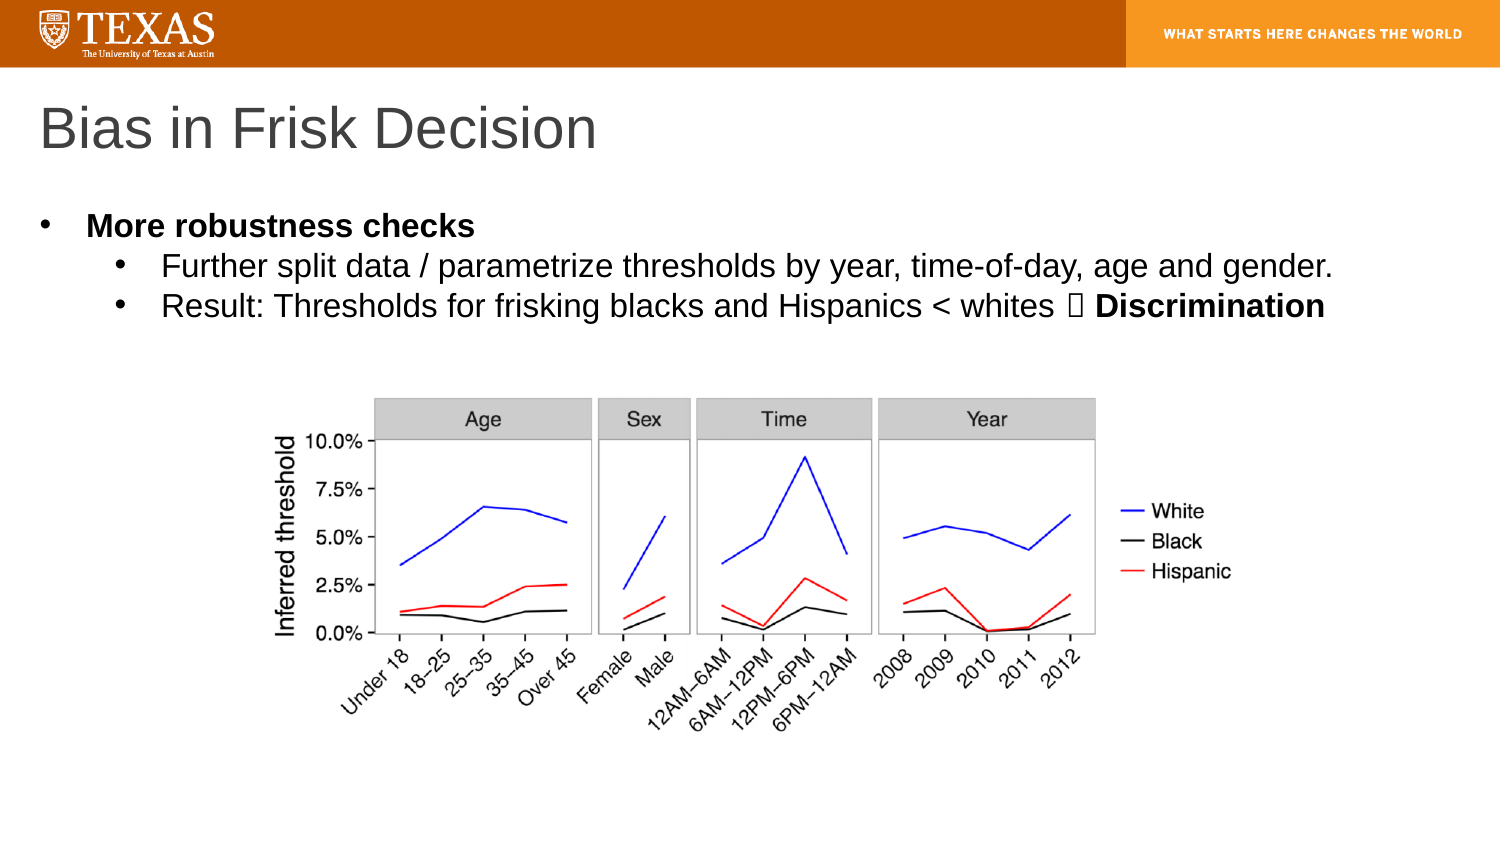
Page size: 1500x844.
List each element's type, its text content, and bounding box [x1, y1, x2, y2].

title Bias in Frisk Decision [24, 84, 1375, 167]
picture [0, 0, 1500, 844]
text_box More robustness checks Further split data / parametrize thresholds by year, time-of-day, age and gender. Result: Thresholds for frisking blacks and Hispanics < whites  Discrimination [24, 196, 1375, 806]
